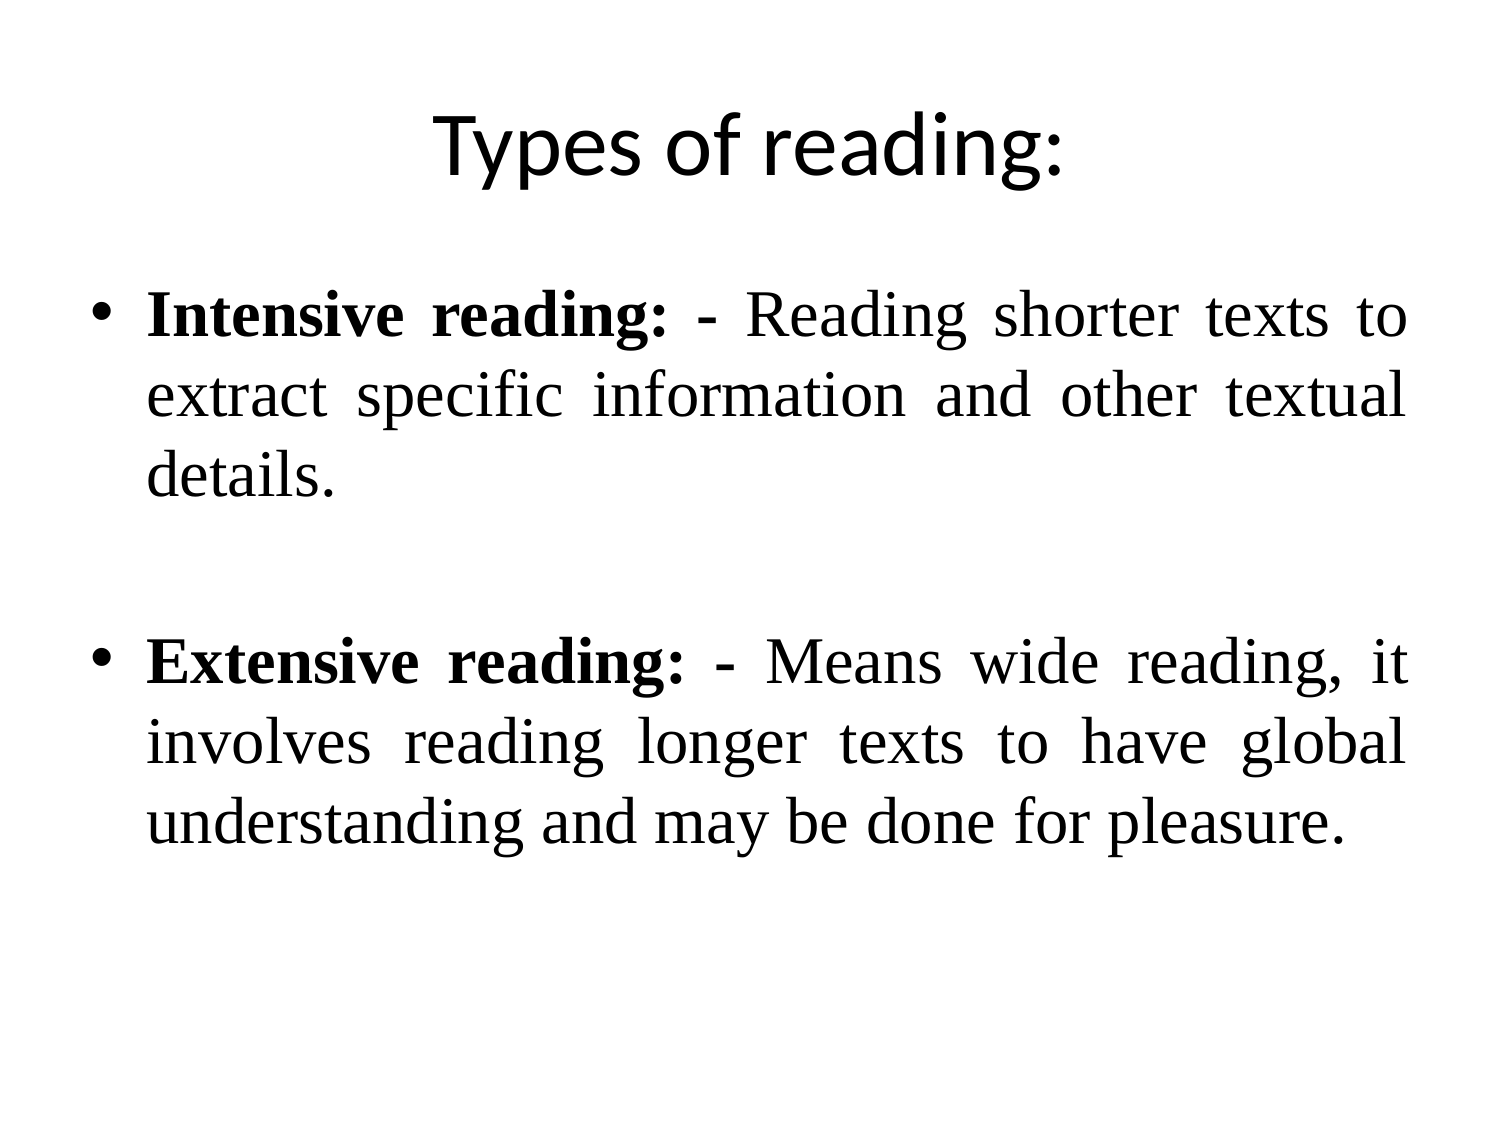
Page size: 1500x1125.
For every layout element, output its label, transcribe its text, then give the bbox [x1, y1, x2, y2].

list Intensive reading: - Reading shorter texts to extract specific information and other textual details. Extensive reading: - Means wide reading, it involves reading longer texts to have global understanding and may be done for pleasure. [75, 262, 1425, 1005]
title Types of reading: [75, 45, 1425, 233]
